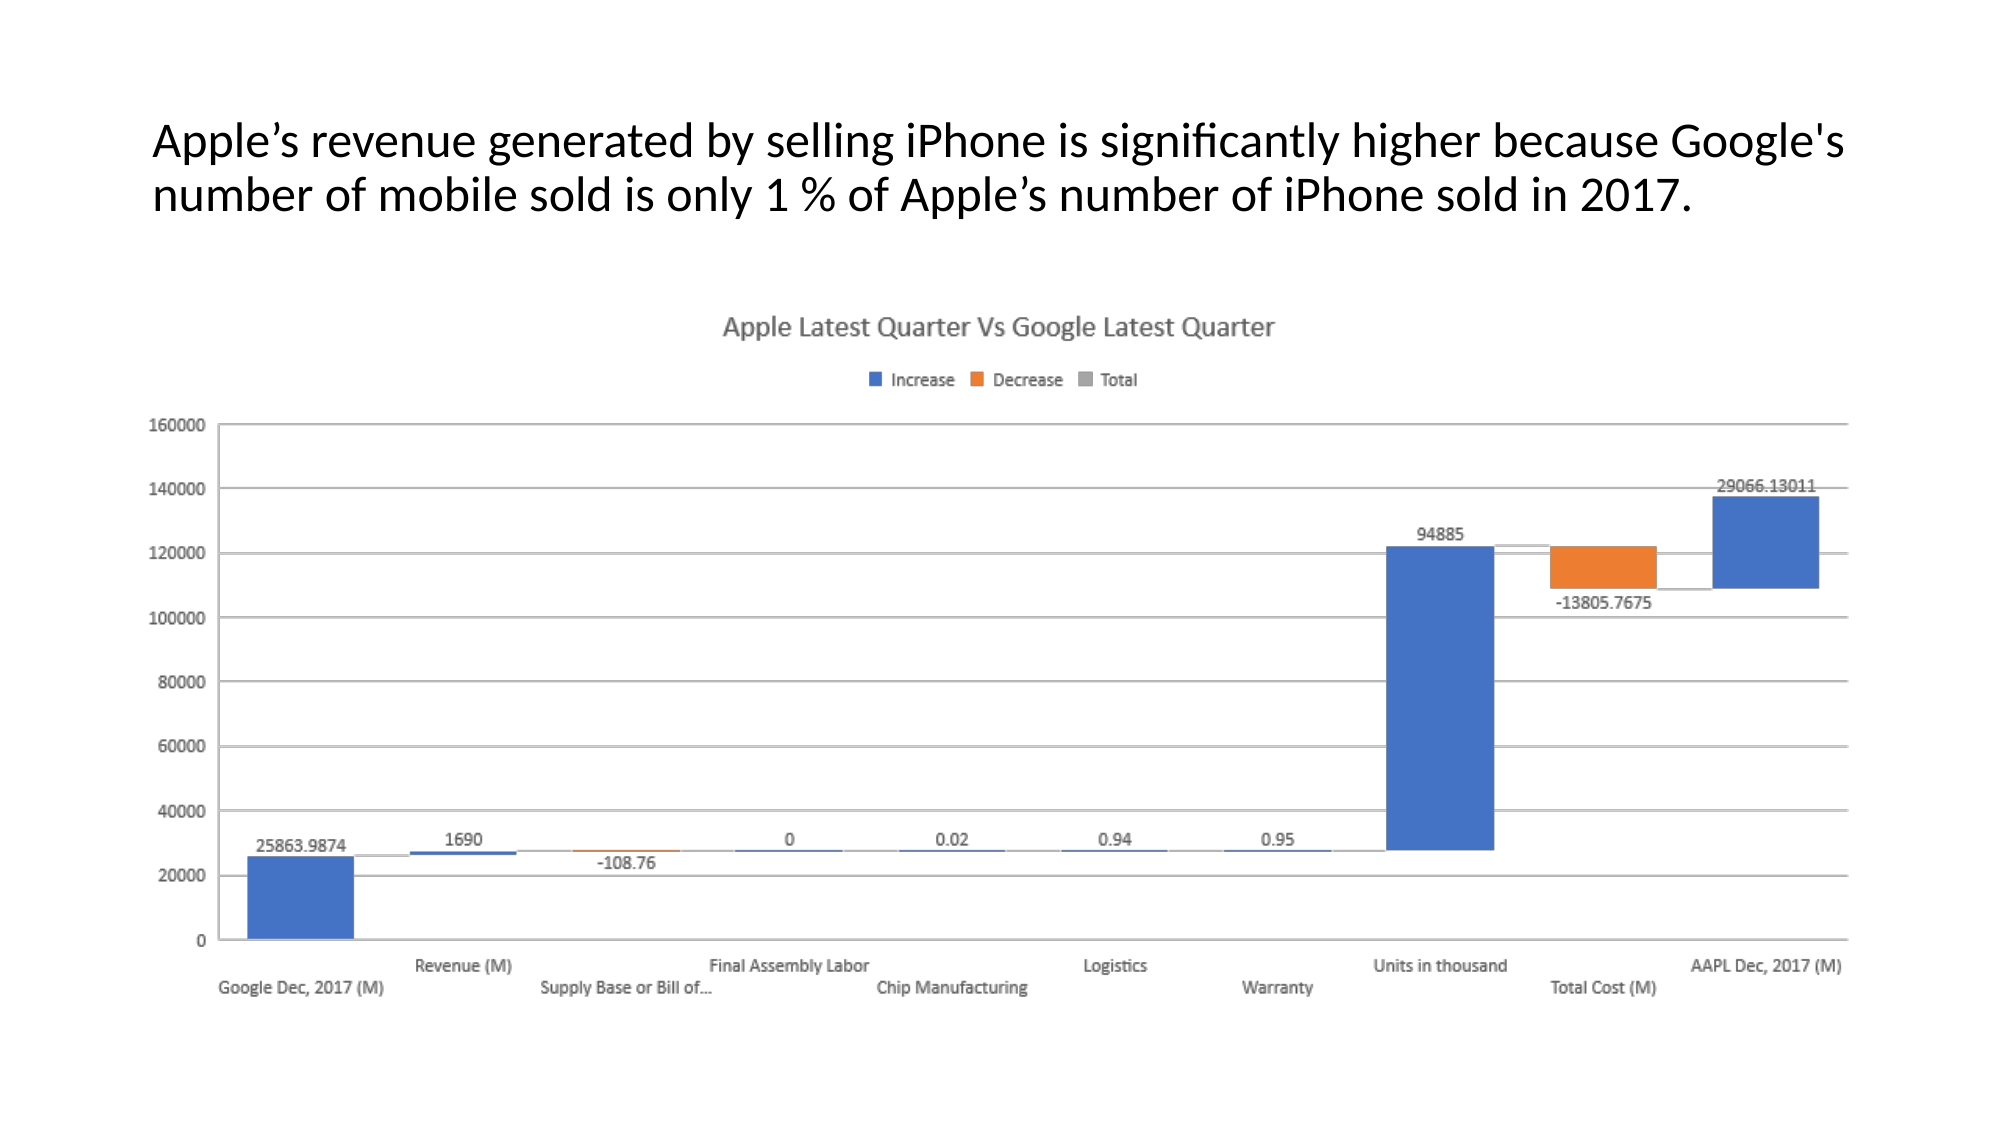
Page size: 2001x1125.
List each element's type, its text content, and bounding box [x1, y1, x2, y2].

picture [137, 299, 1863, 1014]
title Apple’s revenue generated by selling iPhone is significantly higher because Google's number of mobile sold is only 1 % of Apple’s number of iPhone sold in 2017. [137, 59, 1863, 278]
